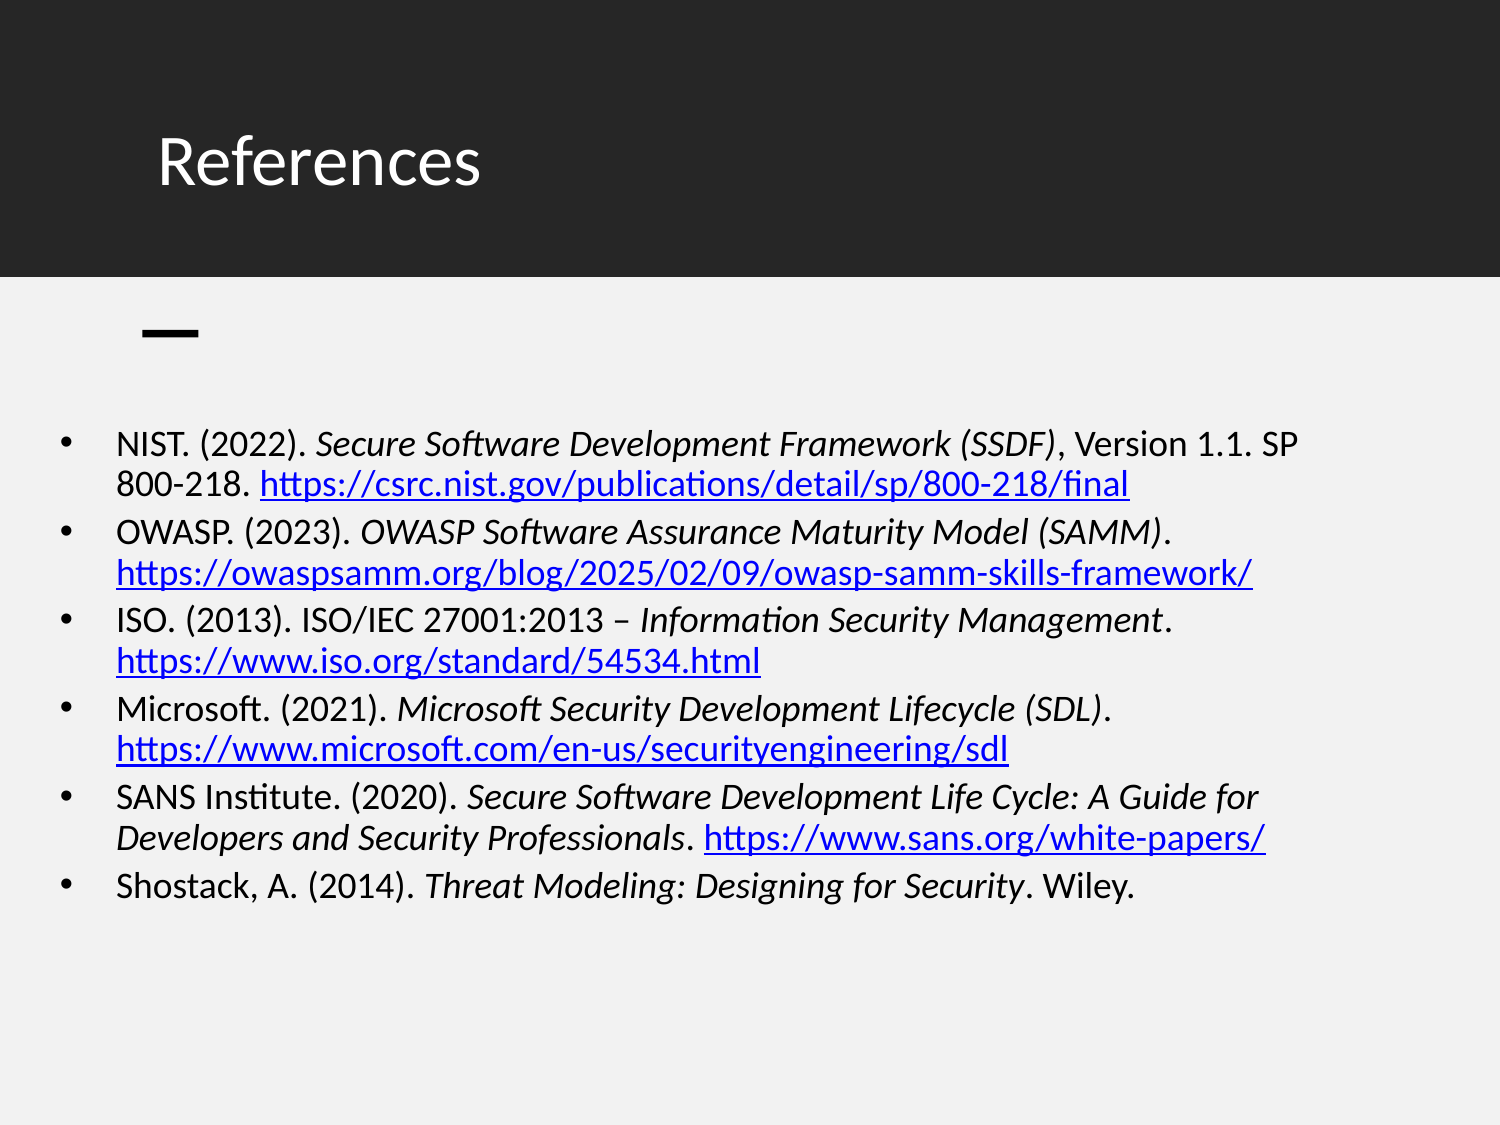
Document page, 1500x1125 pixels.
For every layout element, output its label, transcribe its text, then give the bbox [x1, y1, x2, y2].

text_box [140, 328, 201, 339]
text_box [0, 275, 1500, 1125]
text_box [0, 0, 1500, 275]
title References [142, 104, 1359, 253]
list NIST. (2022). Secure Software Development Framework (SSDF), Version 1.1. SP 800-218. https://csrc.nist.gov/publications/detail/sp/800-218/final OWASP. (2023). OWASP Software Assurance Maturity Model (SAMM). https://owaspsamm.org/blog/2025/02/09/owasp-samm-skills-framework/ ISO. (2013). ISO/IEC 27001:2013 – Information Security Management. https://www.iso.org/standard/54534.html Microsoft. (2021). Microsoft Security Development Lifecycle (SDL). https://www.microsoft.com/en-us/securityengineering/sdl SANS Institute. (2020). Secure Software Development Life Cycle: A Guide for Developers and Security Professionals. https://www.sans.org/white-papers/ Shostack, A. (2014). Threat Modeling: Designing for Security. Wiley. [44, 363, 1358, 1014]
